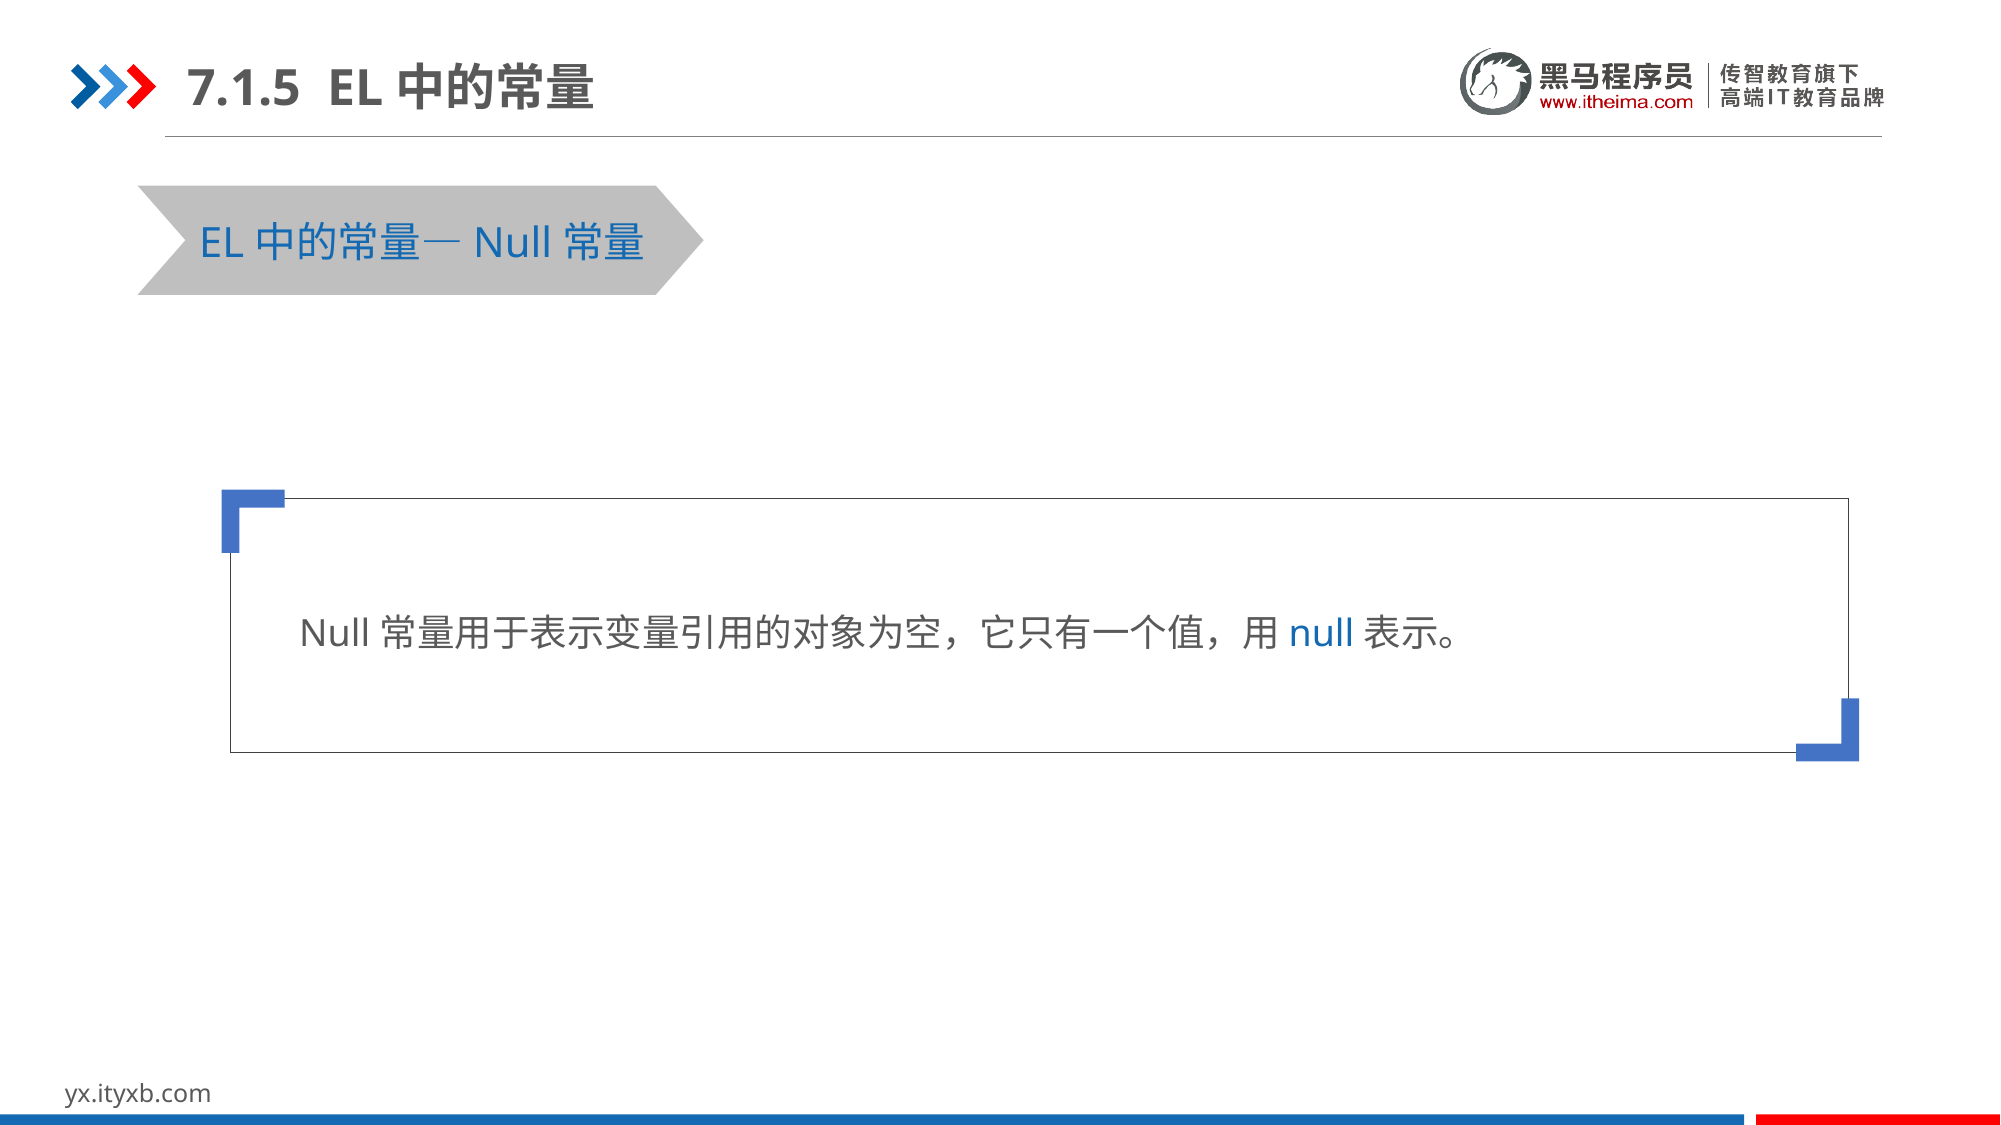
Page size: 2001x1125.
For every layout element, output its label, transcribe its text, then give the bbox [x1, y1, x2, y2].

text_box [229, 498, 1849, 754]
text_box [137, 185, 704, 295]
picture [1460, 48, 1887, 115]
text_box EL中的常量—Null常量 [184, 208, 661, 274]
text_box 7.1.5 EL中的常量 [187, 43, 704, 127]
text_box [1795, 697, 1860, 762]
text_box [220, 489, 286, 554]
